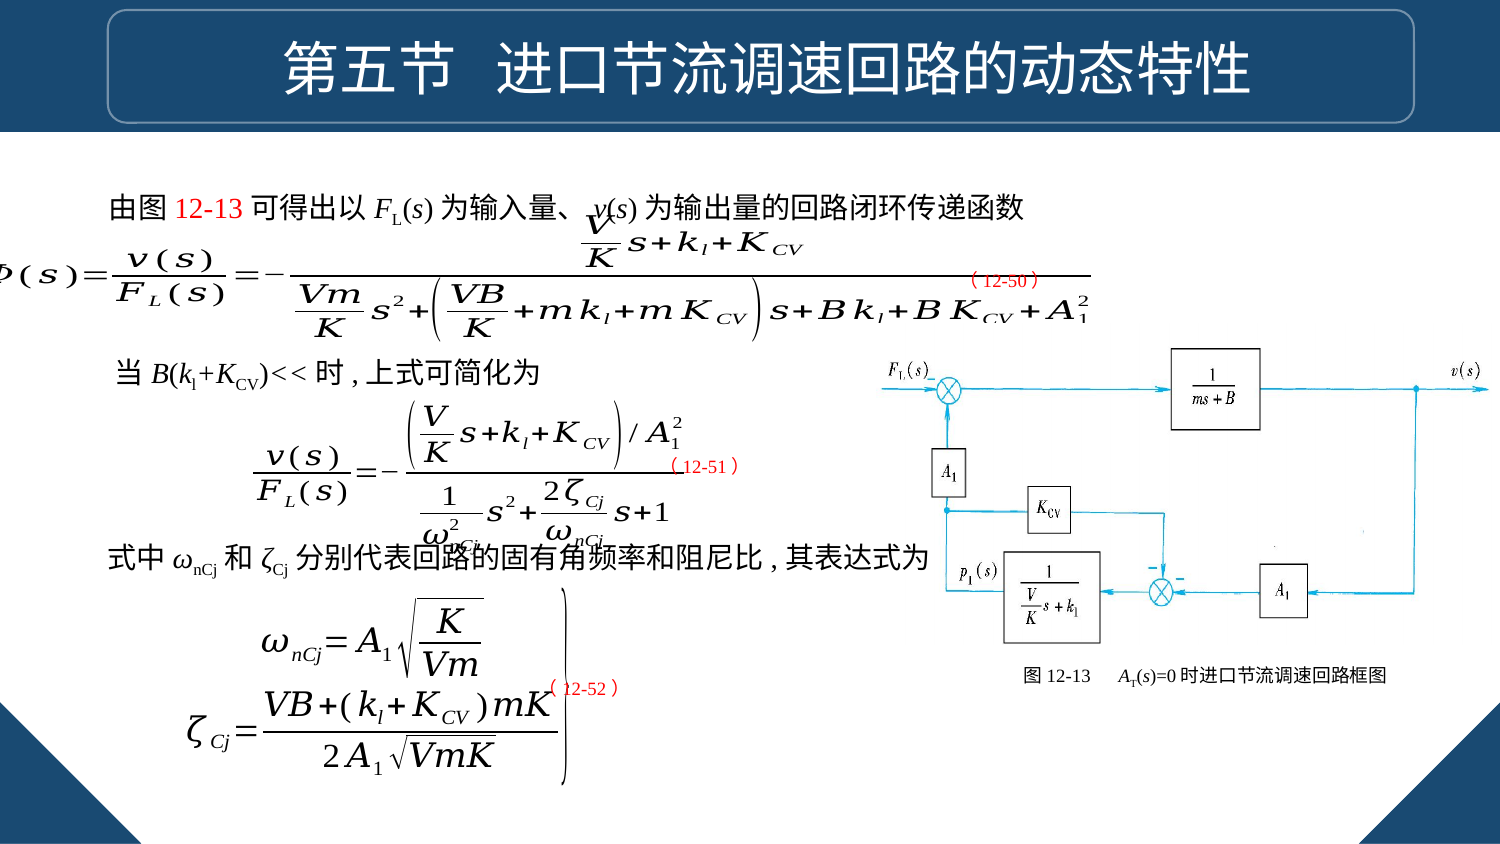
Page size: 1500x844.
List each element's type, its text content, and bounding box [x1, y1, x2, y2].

text_box 式中ωnCj和ζCj分别代表回路的固有角频率和阻尼比,其表达式为 [92, 538, 876, 587]
text_box 第五节 进口节流调速回路的动态特性 [266, 25, 1500, 110]
text_box （12-51） [644, 446, 765, 485]
text_box [1357, 701, 1500, 844]
text_box [0, 700, 144, 844]
text_box （12-52） [524, 669, 645, 707]
text_box 由图12-13可得出以FL(s)为输入量、v(s)为输出量的回路闭环传递函数 [94, 161, 1053, 237]
text_box （12-50） [944, 261, 1065, 299]
text_box 图12-13 AT(s)=0时进口节流调速回路框图 [1008, 656, 1402, 697]
text_box [106, 8, 1415, 124]
picture [876, 323, 1492, 645]
